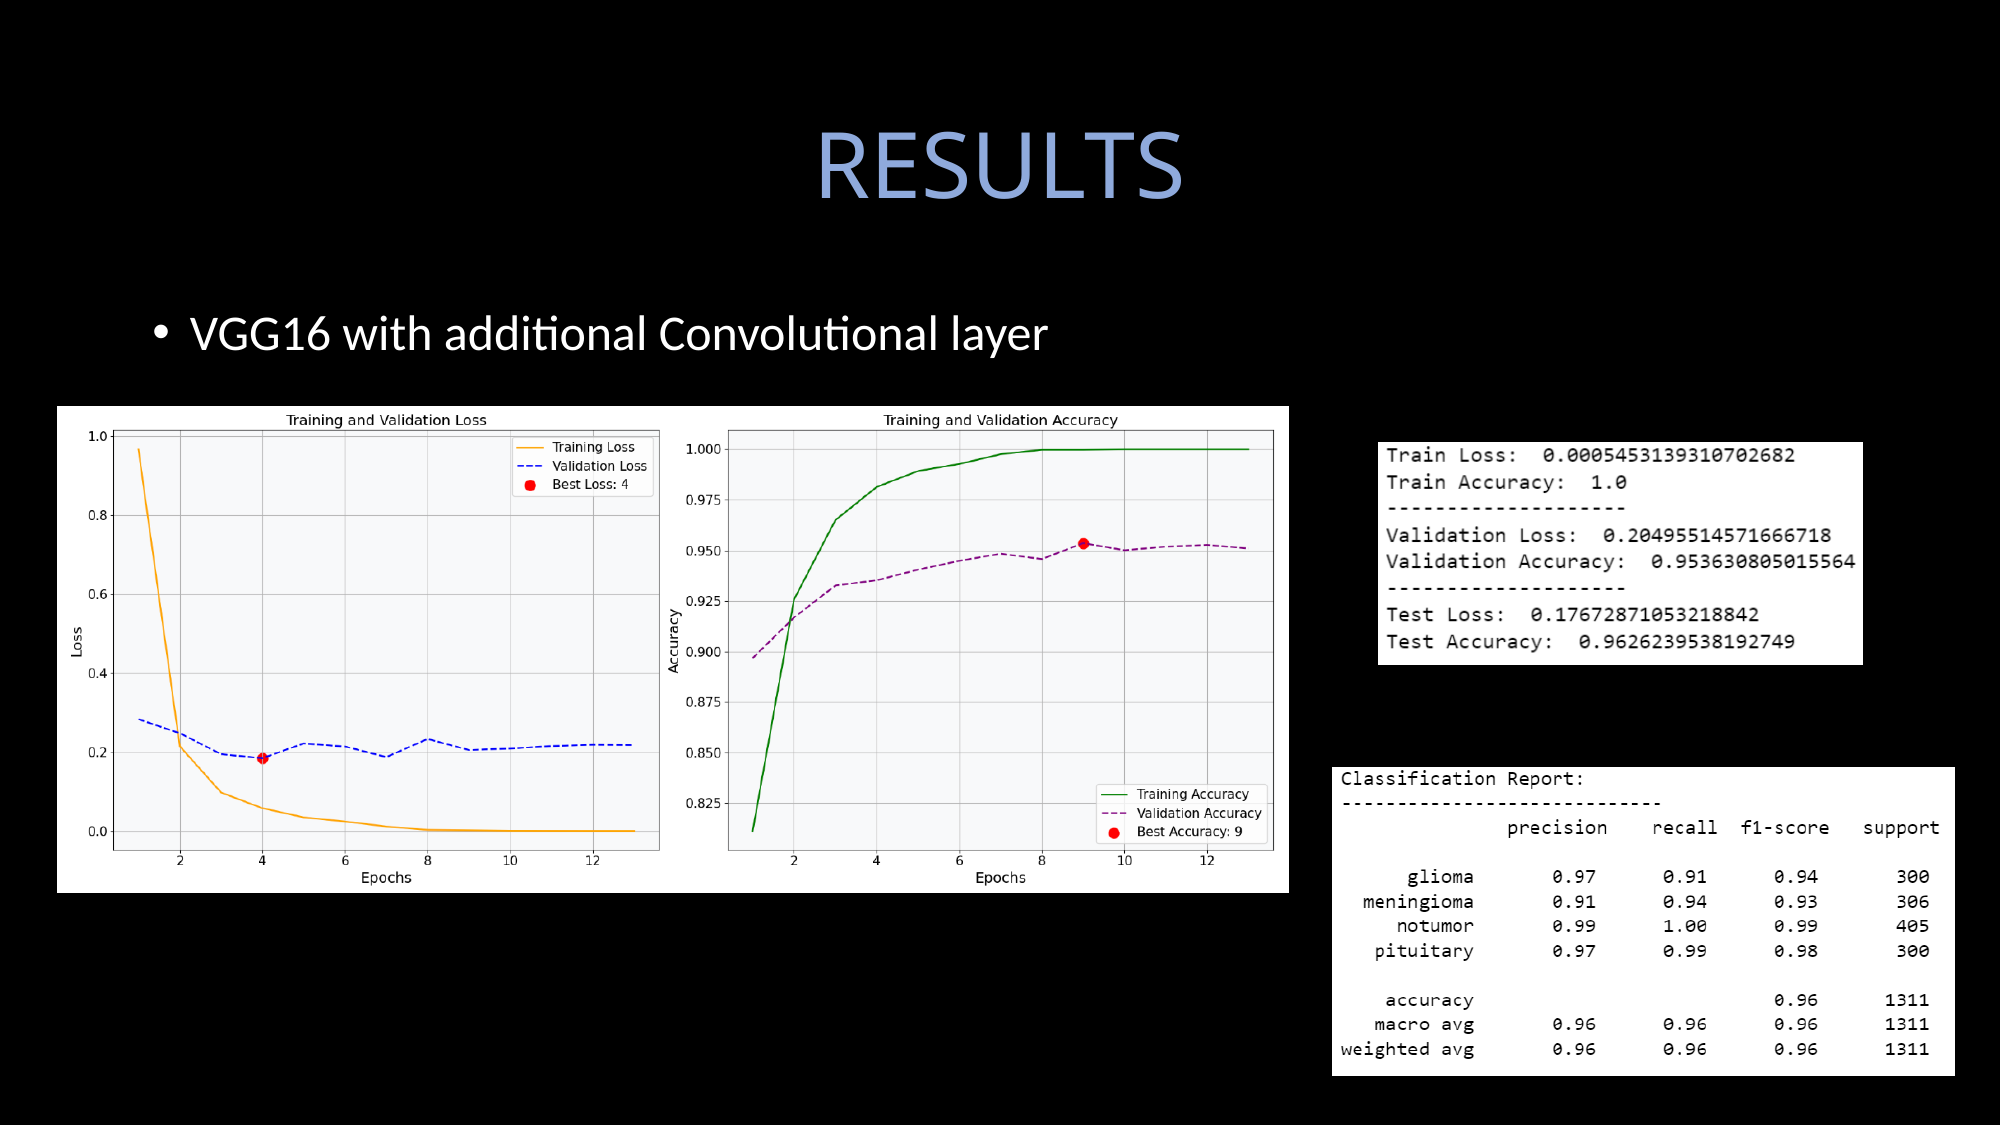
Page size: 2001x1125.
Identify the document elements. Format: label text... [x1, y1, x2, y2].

picture [1332, 767, 1955, 1076]
picture [1378, 442, 1863, 666]
title RESULTS [137, 59, 1863, 278]
list VGG16 with additional Convolutional layer [137, 299, 1863, 1014]
picture [57, 406, 1289, 893]
